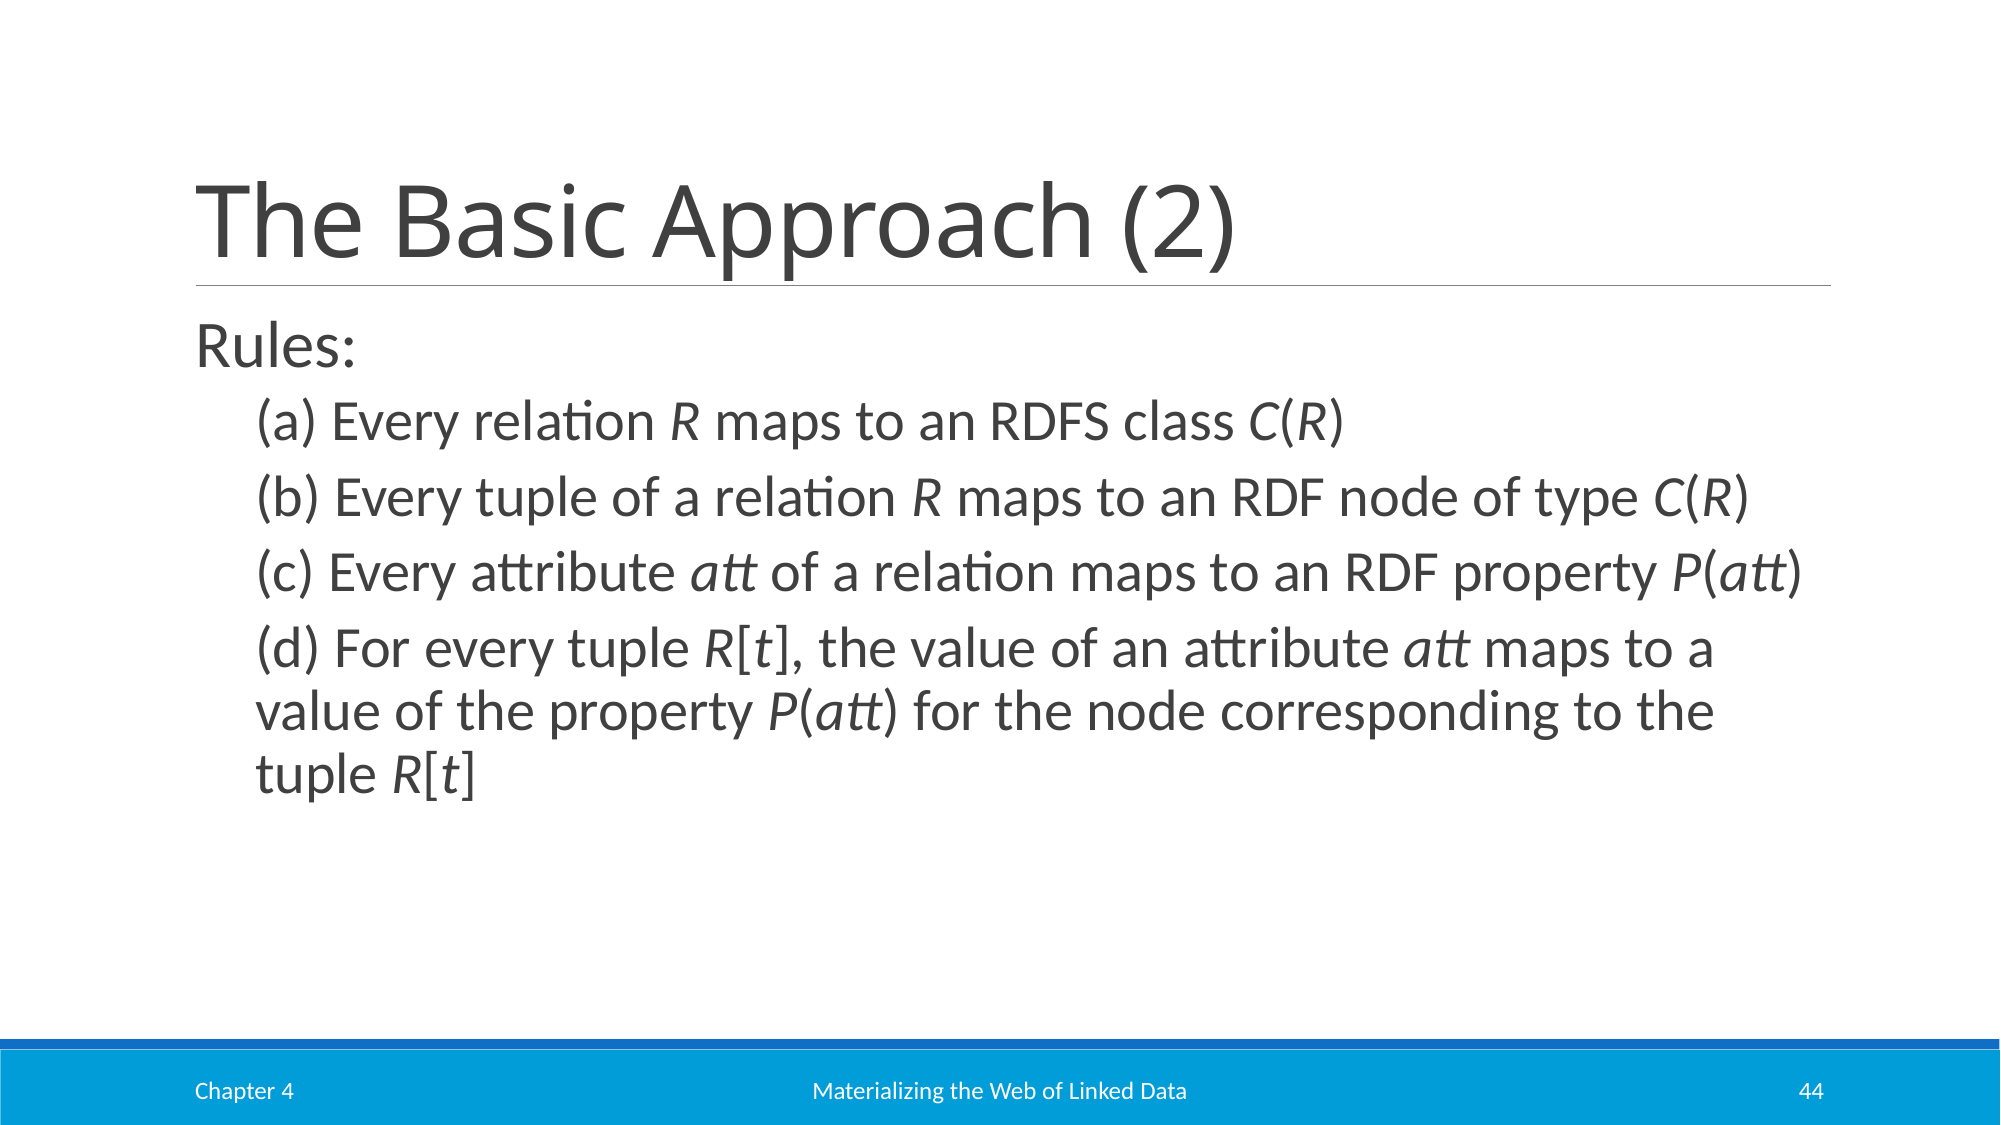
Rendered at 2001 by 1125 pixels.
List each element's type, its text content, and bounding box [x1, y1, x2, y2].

slide_number 44 [1624, 1059, 1840, 1120]
slide_number Chapter 4 [180, 1059, 586, 1120]
list Rules: (a) Every relation R maps to an RDFS class C(R) (b) Every tuple of a relation R maps to an RDF node of type C(R) (c) Every attribute att of a relation maps to an RDF property P(att) (d) For every tuple R[t], the value of an attribute att maps to a value of the property P(att) for the node corresponding to the tuple R[t] [180, 302, 1830, 963]
title The Basic Approach (2) [180, 47, 1830, 285]
footer Materializing the Web of Linked Data [604, 1059, 1396, 1120]
